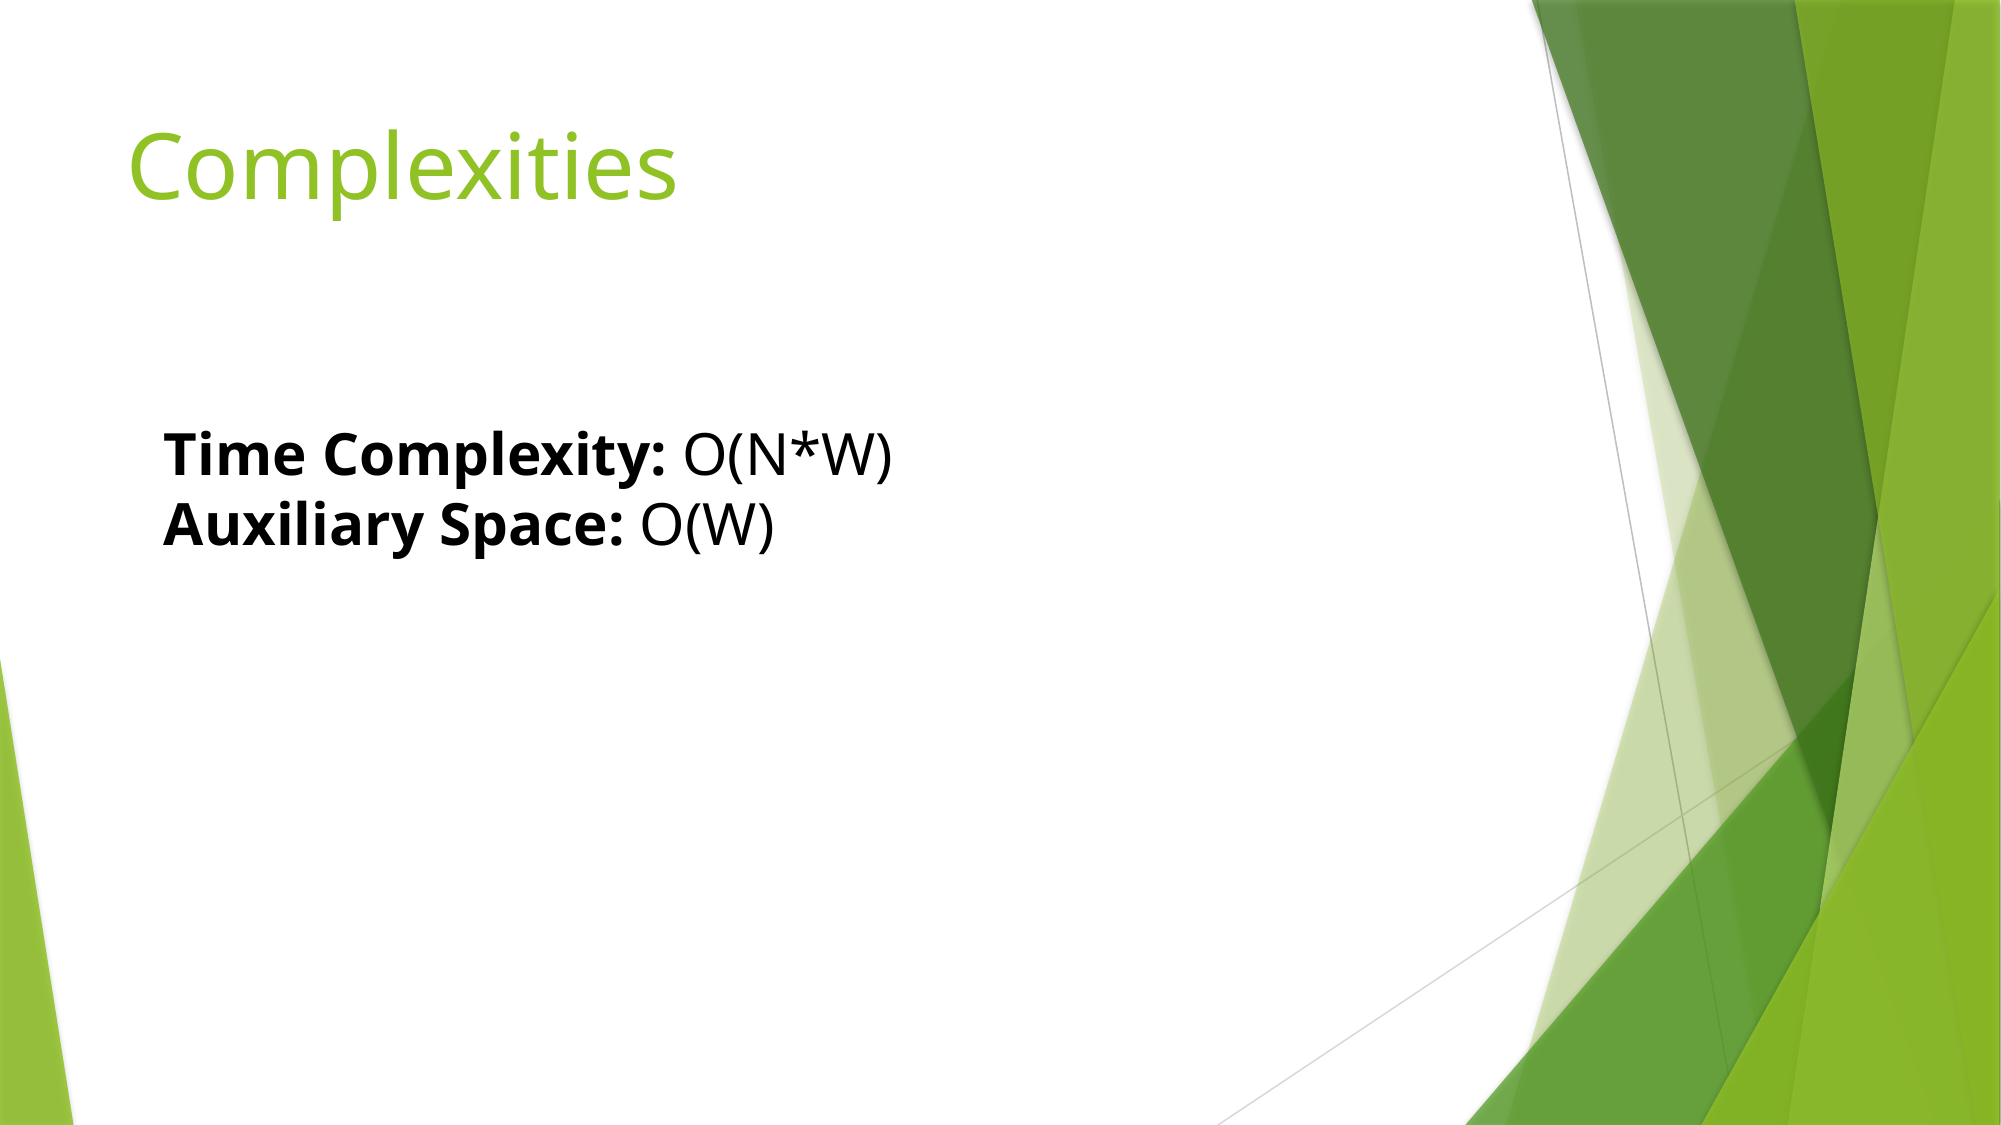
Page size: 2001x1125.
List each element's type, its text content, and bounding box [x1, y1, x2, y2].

title Complexities [111, 99, 1522, 317]
text_box Time Complexity: O(N*W) Auxiliary Space: O(W) [149, 409, 1150, 565]
